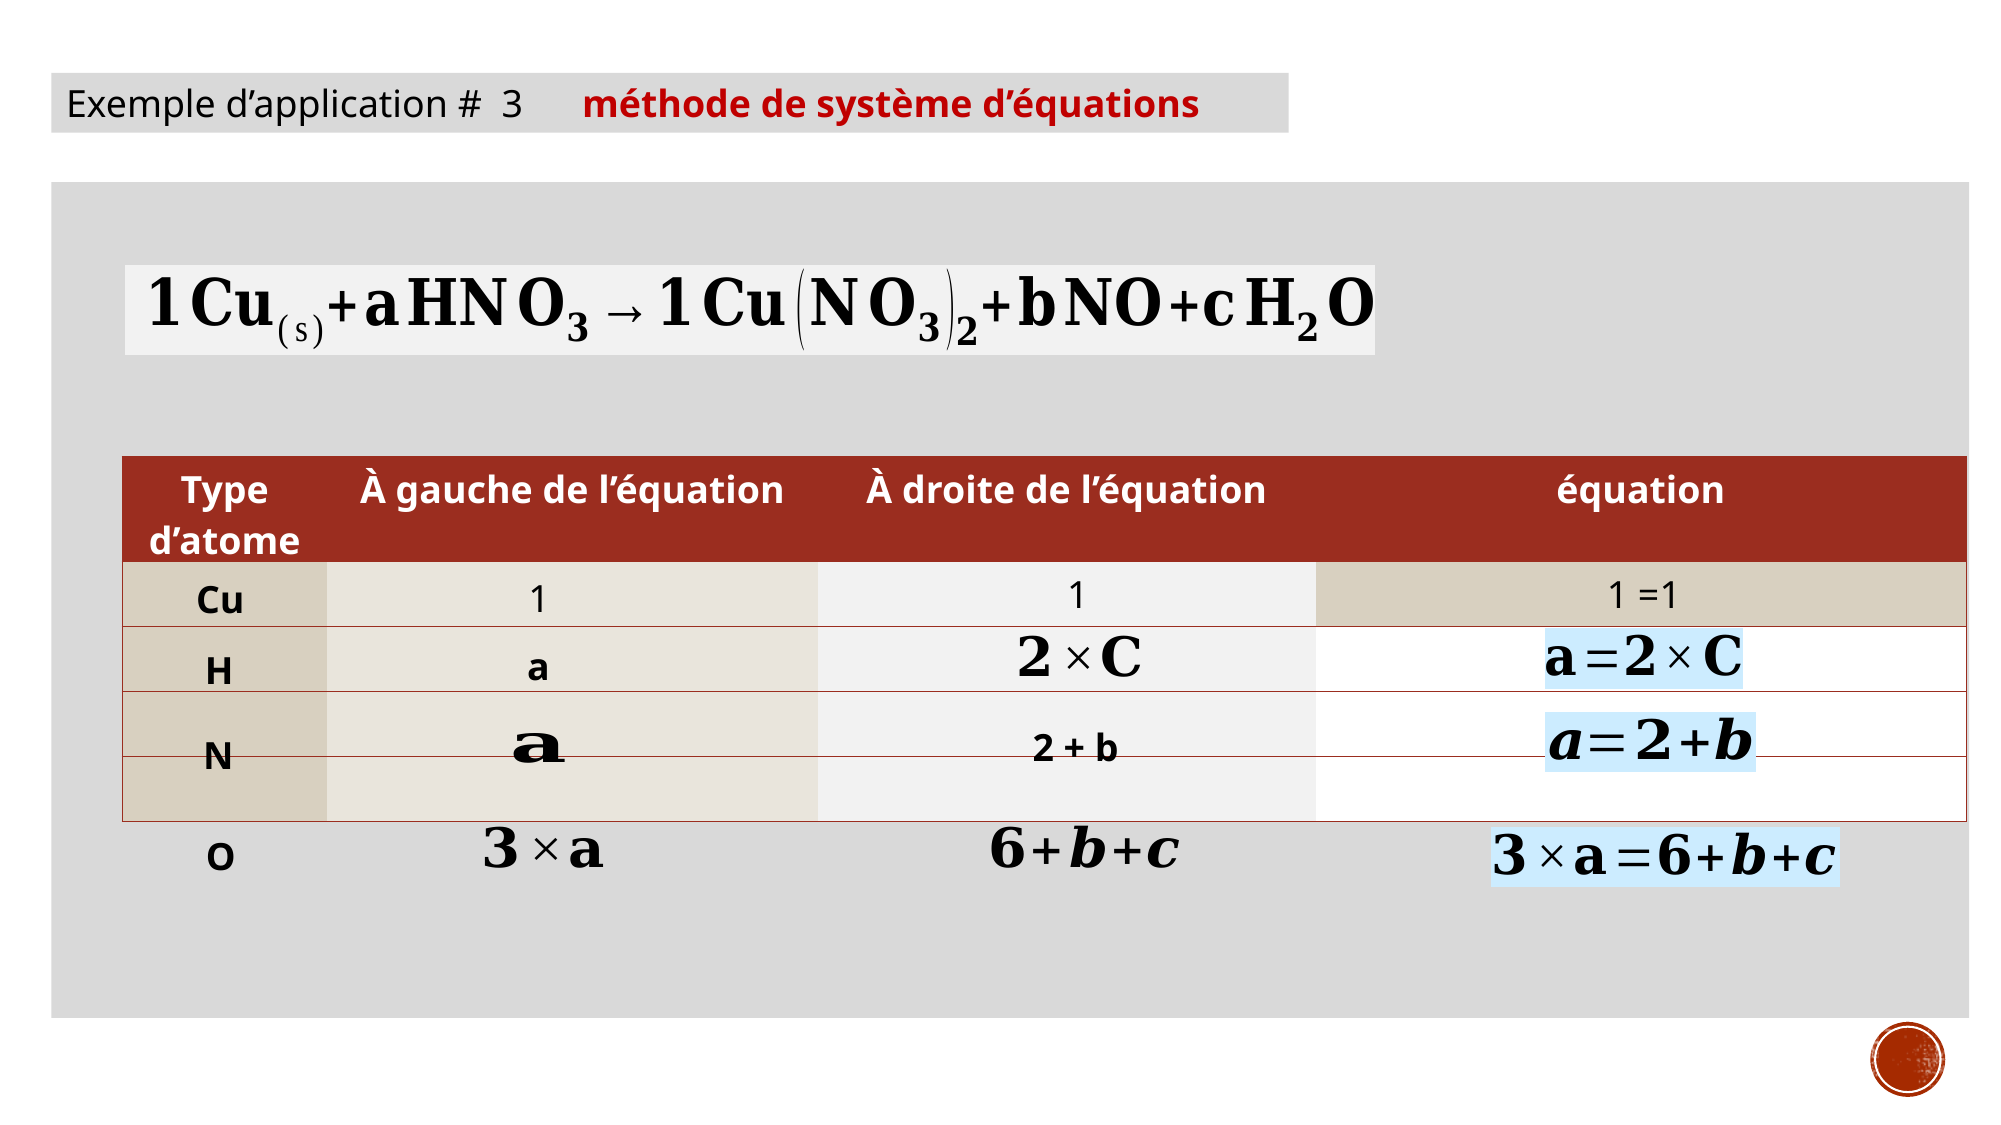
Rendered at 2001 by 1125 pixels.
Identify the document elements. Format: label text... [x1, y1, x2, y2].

text_box [50, 181, 1970, 1019]
table_cell [1316, 627, 1966, 691]
table_cell [818, 562, 1316, 626]
table_cell [1316, 757, 1966, 821]
table_header Type d’atome [123, 457, 327, 561]
table_cell [1316, 692, 1966, 756]
text_box N [188, 724, 249, 785]
table_cell [327, 692, 818, 756]
table_cell [327, 757, 818, 821]
table_cell [327, 627, 818, 691]
text_box 1 [1052, 563, 1104, 624]
table_cell [818, 757, 1316, 821]
table_cell [1316, 562, 1966, 626]
table_cell [123, 562, 327, 626]
table_header équation [1316, 457, 1966, 561]
table_cell [818, 692, 1316, 756]
table_cell [123, 692, 327, 756]
text_box 2 + b [1017, 716, 1144, 777]
table_header À droite de l’équation [818, 457, 1316, 561]
table_cell [327, 562, 818, 626]
text_box 1 =1 [1592, 563, 1697, 624]
text_box 1 [513, 567, 565, 628]
text_box Cu [181, 568, 260, 629]
text_box O [190, 825, 251, 886]
table_cell [123, 627, 327, 691]
table_cell [818, 627, 1316, 691]
text_box a [512, 635, 565, 695]
text_box Exemple d’application # 3 méthode de système d’équations [51, 72, 1289, 133]
table_cell [123, 757, 327, 821]
table_header À gauche de l’équation [327, 457, 818, 561]
text_box H [190, 640, 249, 700]
